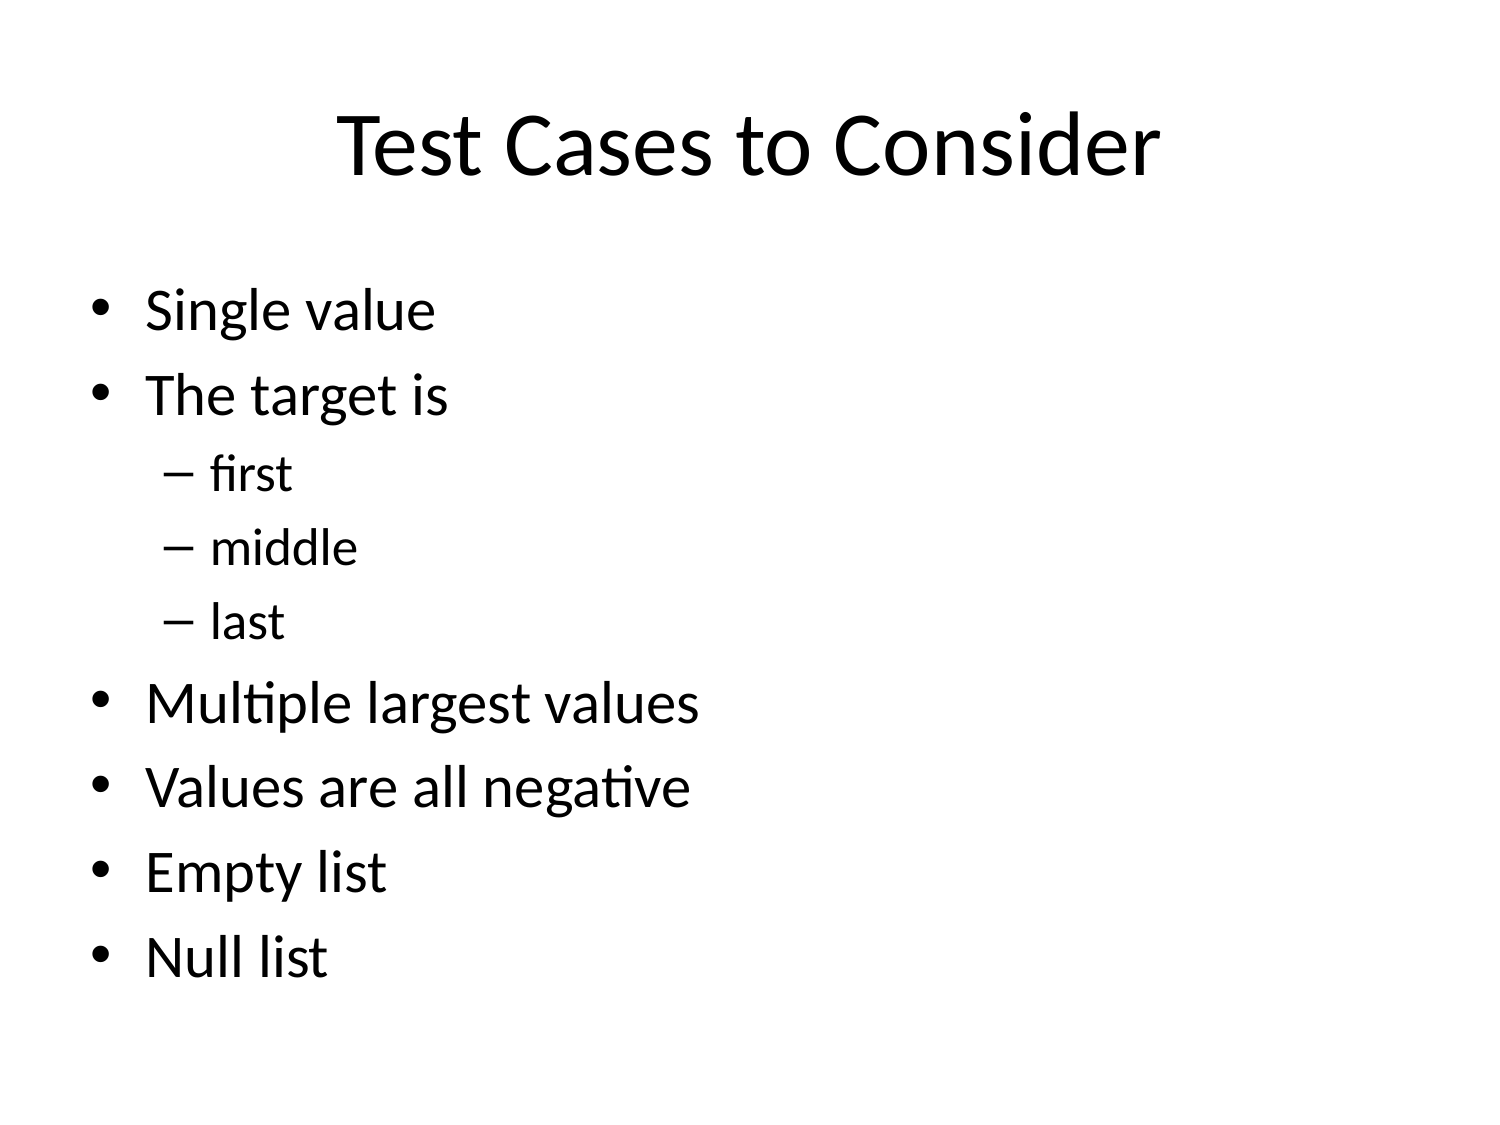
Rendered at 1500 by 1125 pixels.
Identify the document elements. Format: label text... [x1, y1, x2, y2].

list Single value The target is first middle last Multiple largest values Values are all negative Empty list Null list [75, 262, 1425, 1005]
title Test Cases to Consider [75, 45, 1425, 233]
